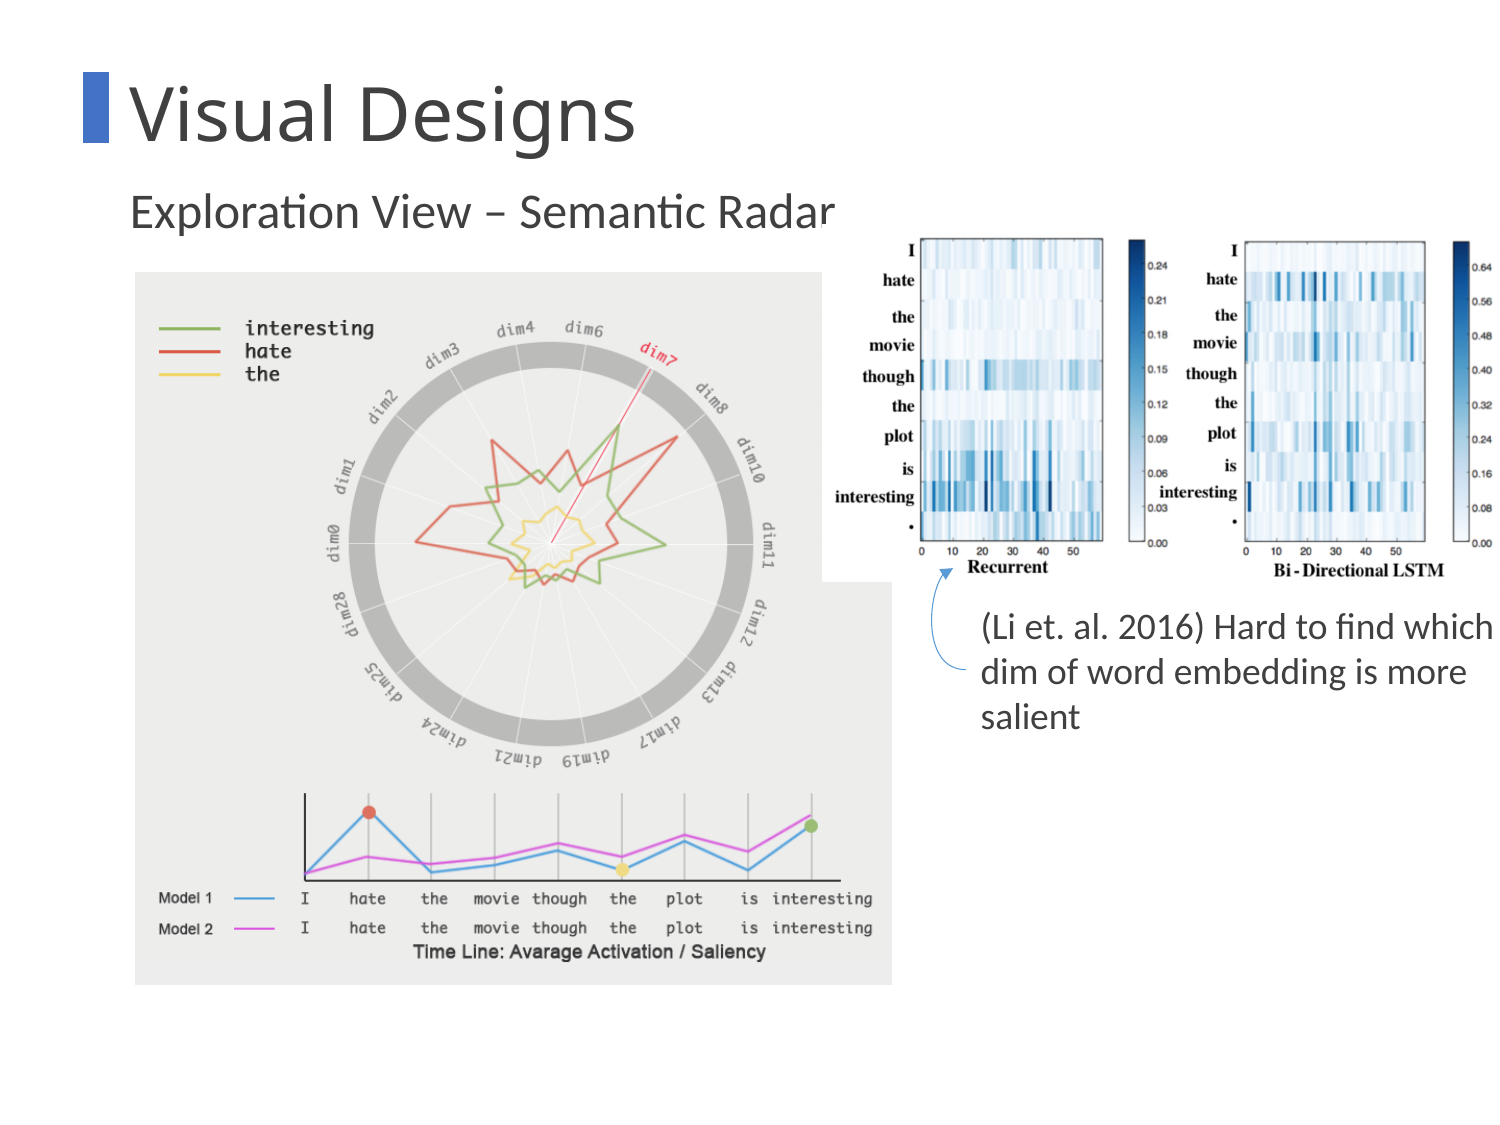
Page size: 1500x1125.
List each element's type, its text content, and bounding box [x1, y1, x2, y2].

picture [135, 224, 1108, 985]
text_box Exploration View – Semantic Radar [114, 170, 1238, 259]
picture [1119, 214, 1500, 595]
text_box Visual Designs [114, 59, 1238, 147]
text_box [82, 71, 110, 144]
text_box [952, 568, 966, 673]
text_box (Li et. al. 2016) Hard to find which dim of word embedding is more salient [965, 594, 1500, 745]
